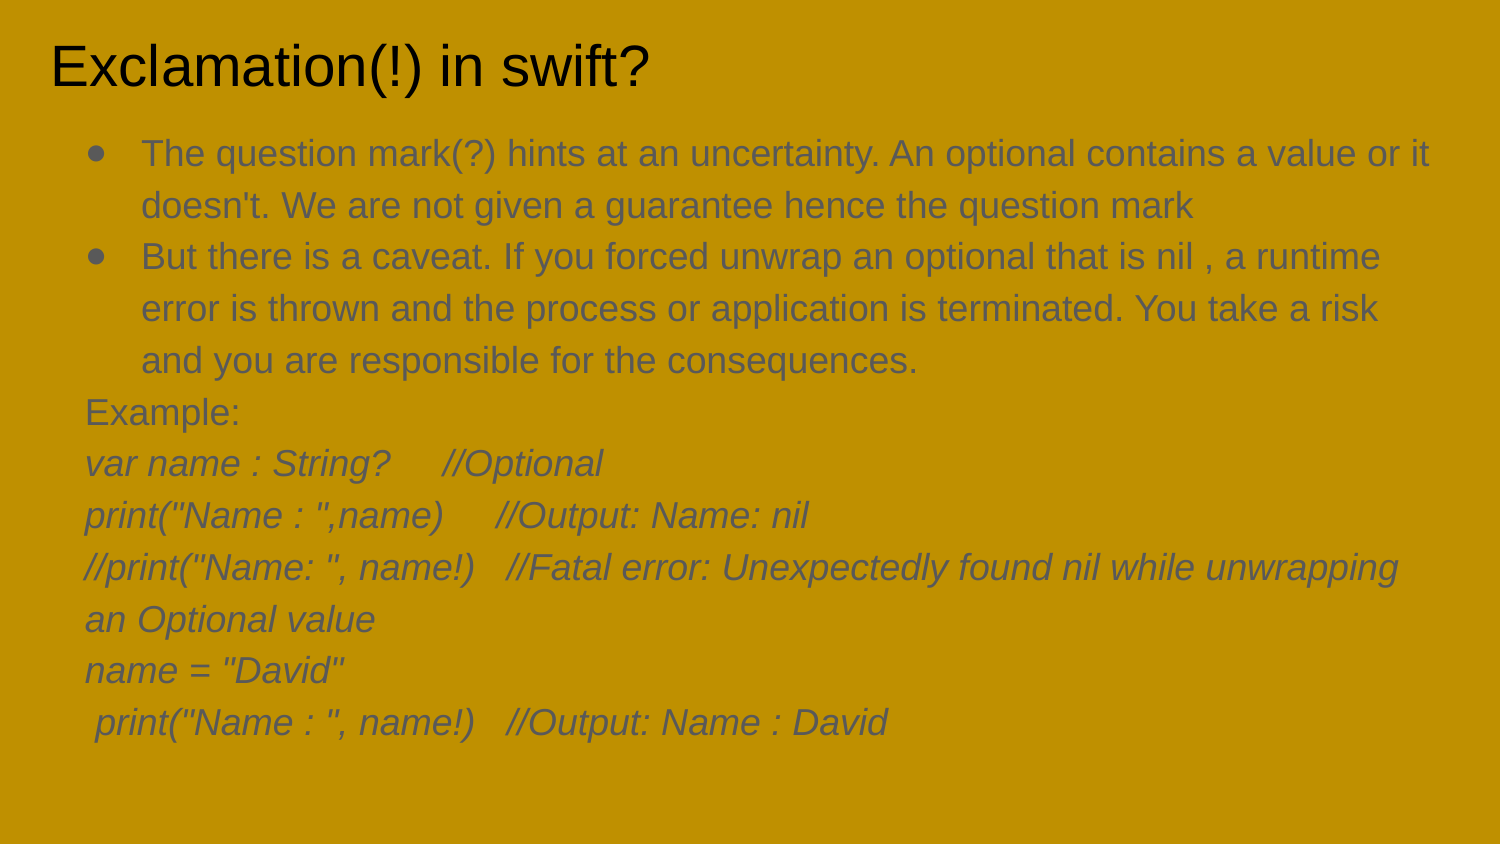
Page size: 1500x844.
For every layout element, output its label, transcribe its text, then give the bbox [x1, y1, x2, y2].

title Exclamation(!) in swift? [35, 13, 1434, 108]
list The question mark(?) hints at an uncertainty. An optional contains a value or it doesn't. We are not given a guarantee hence the question mark But there is a caveat. If you forced unwrap an optional that is nil , a runtime error is thrown and the process or application is terminated. You take a risk and you are responsible for the consequences. Example: var name : String? //Optional print("Name : ",name) //Output: Name: nil //print("Name: ", name!) //Fatal error: Unexpectedly found nil while unwrapping an Optional value name = "David" print("Name : ", name!) //Output: Name : David [51, 107, 1449, 817]
